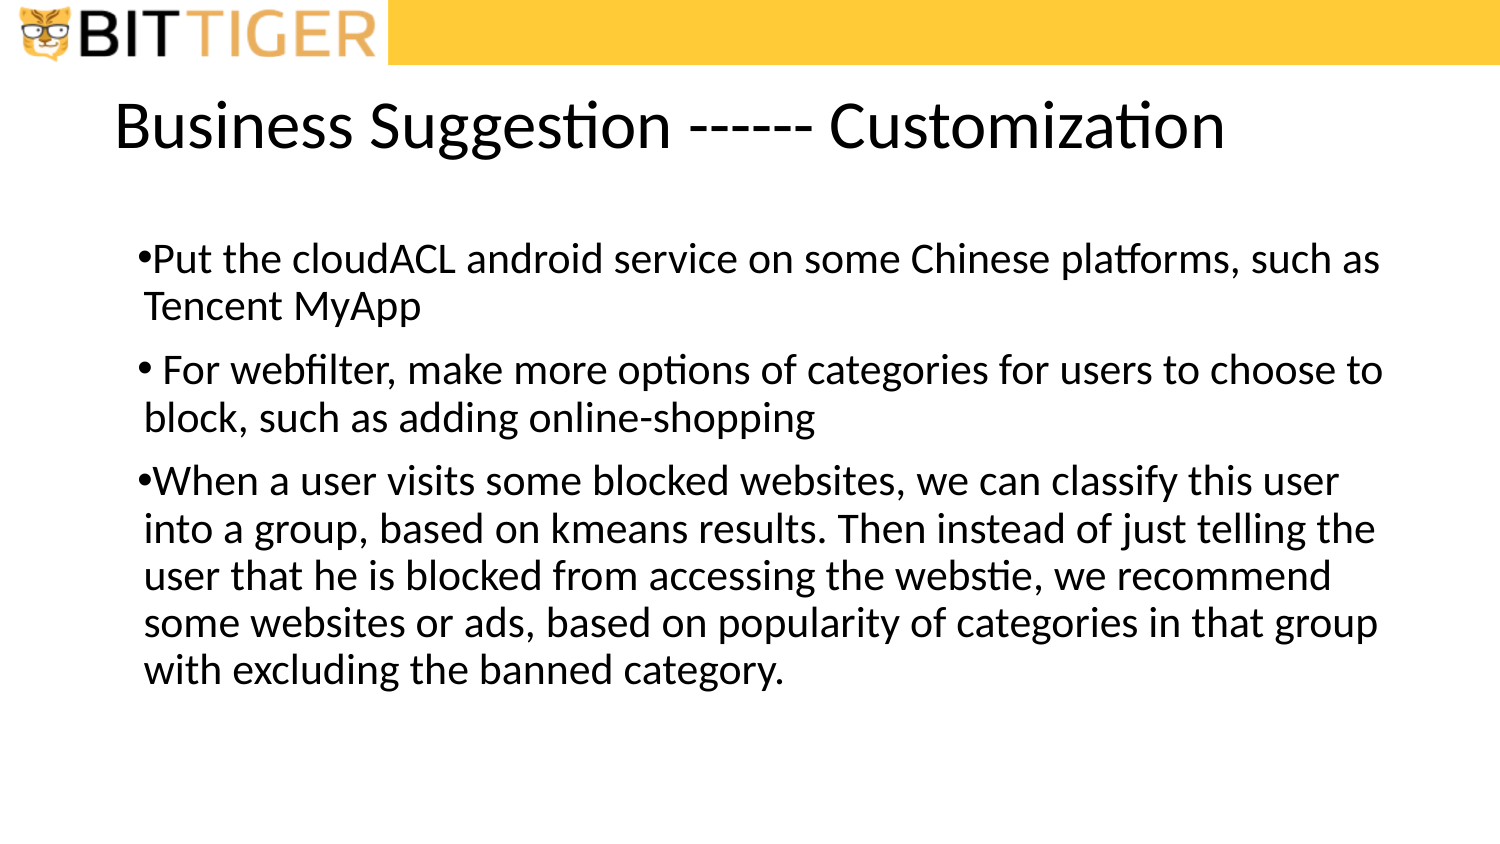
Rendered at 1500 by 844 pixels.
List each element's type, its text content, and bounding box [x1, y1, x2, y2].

list Put the cloudACL android service on some Chinese platforms, such as Tencent MyApp For webfilter, make more options of categories for users to choose to block, such as adding online-shopping When a user visits some blocked websites, we can classify this user into a group, based on kmeans results. Then instead of just telling the user that he is blocked from accessing the webstie, we recommend some websites or ads, based on popularity of categories in that group with excluding the banned category. [103, 224, 1397, 760]
picture [0, 0, 389, 67]
title Business Suggestion ------ Customization [103, 44, 1397, 208]
